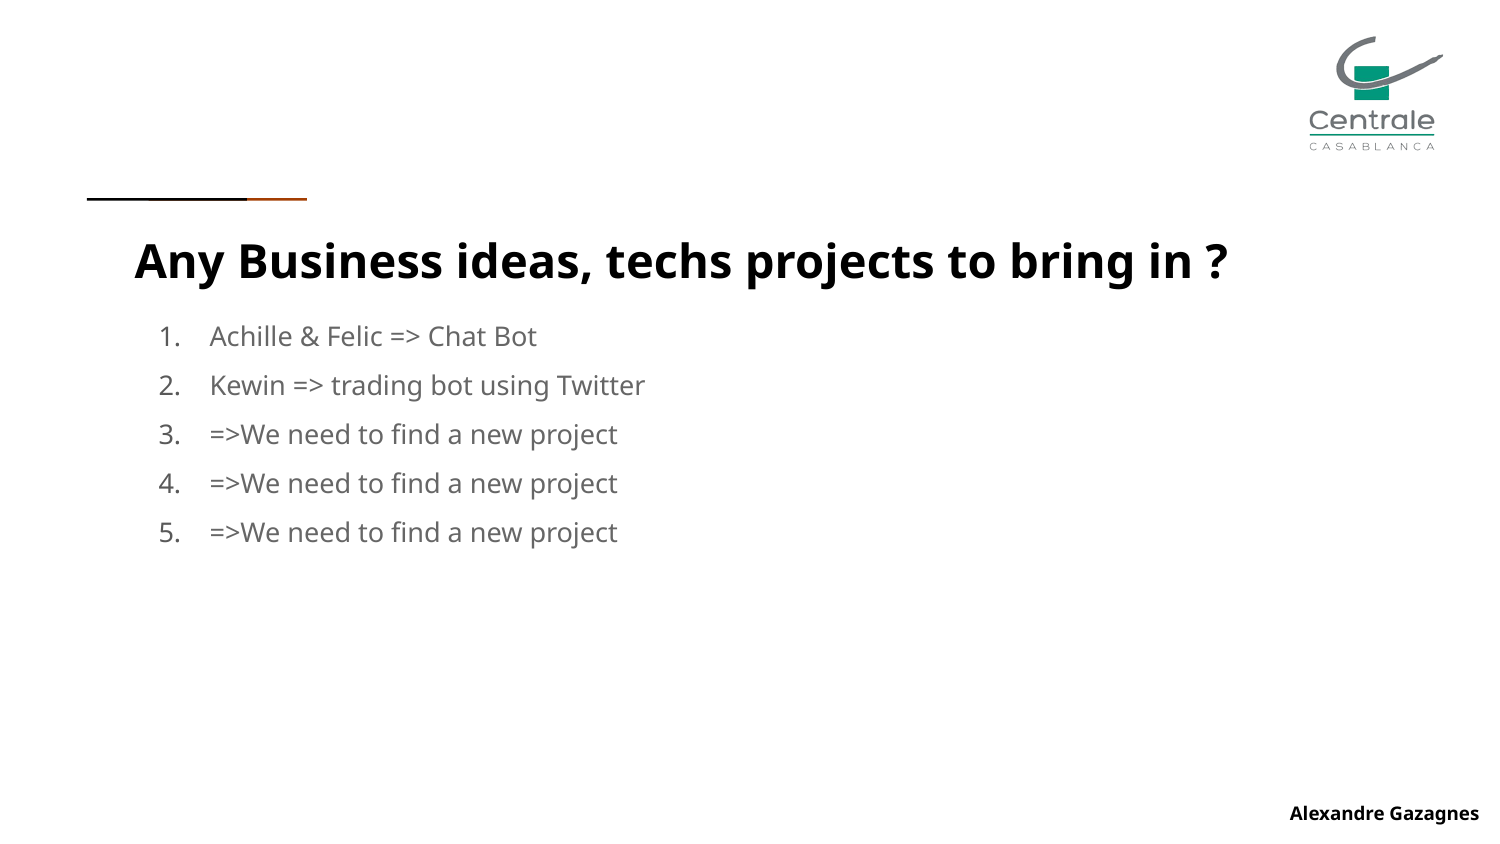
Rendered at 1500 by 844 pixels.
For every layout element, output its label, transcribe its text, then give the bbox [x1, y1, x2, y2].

picture [1246, 0, 1500, 191]
list Achille & Felic => Chat Bot Kewin => trading bot using Twitter =>We need to find a new project =>We need to find a new project =>We need to find a new project [119, 300, 1381, 788]
text_box Alexandre Gazagnes [1275, 790, 1497, 836]
title Any Business ideas, techs projects to bring in ? [119, 216, 1381, 300]
